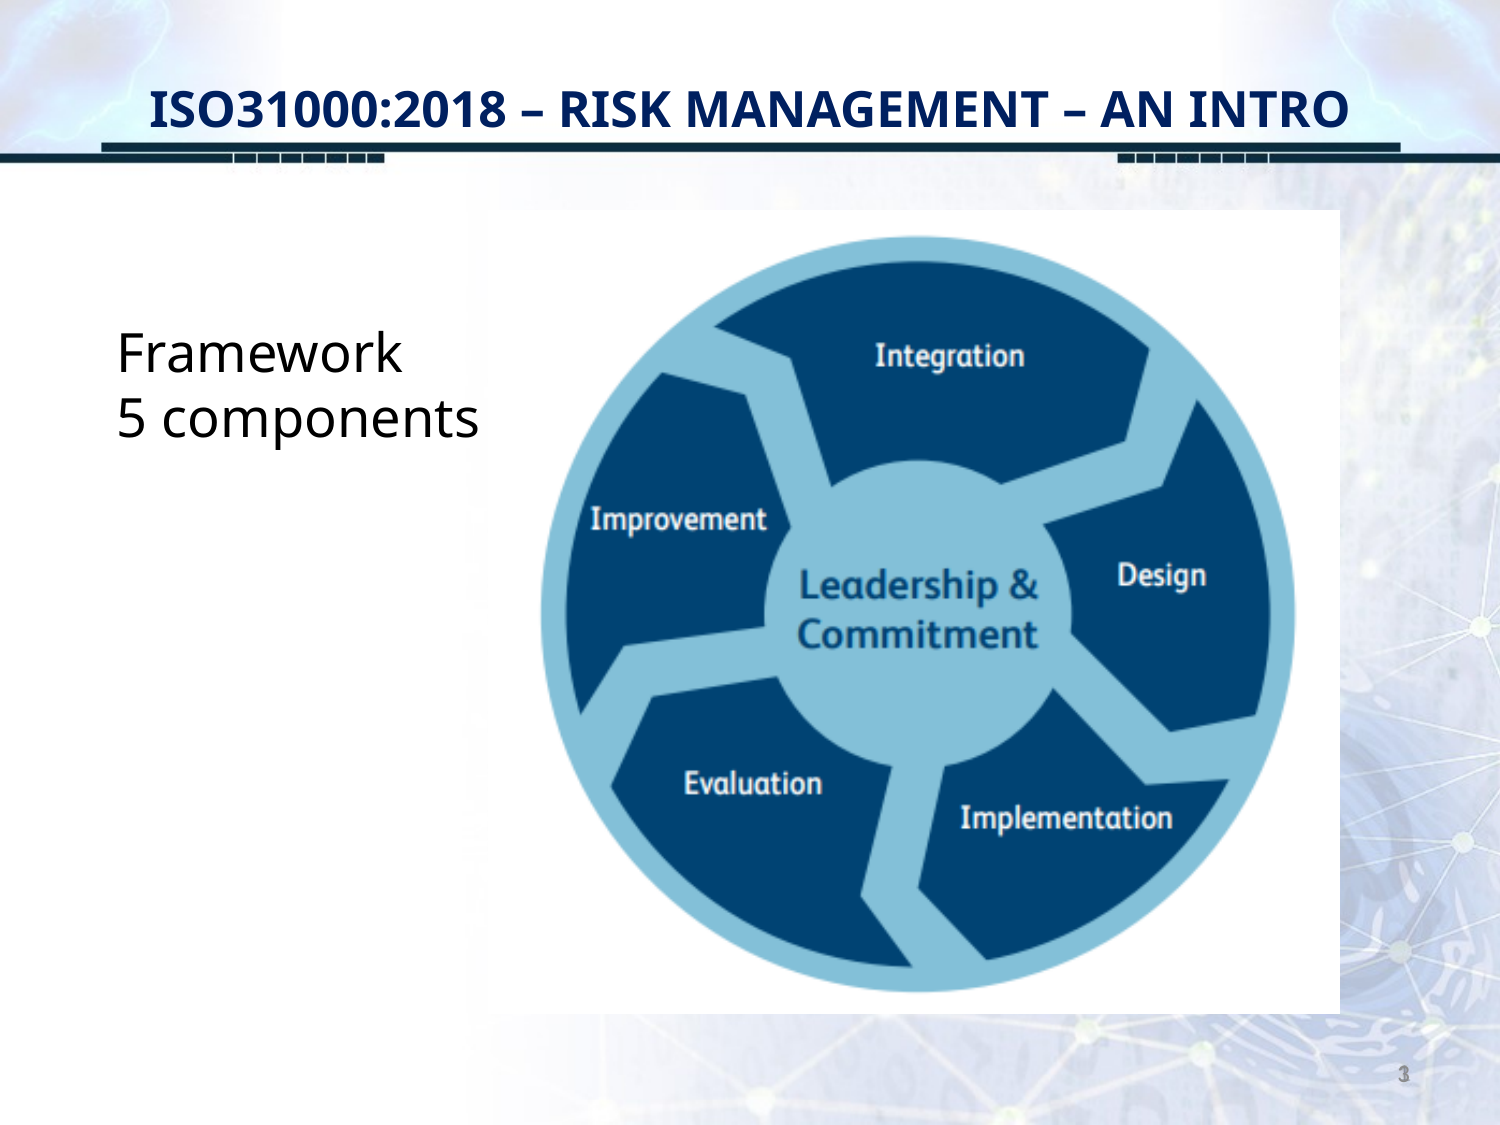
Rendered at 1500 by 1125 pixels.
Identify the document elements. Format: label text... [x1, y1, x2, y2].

text_box Framework 5 components [102, 311, 482, 456]
title ISO31000:2018 – RISK MANAGEMENT – AN INTRO [75, 34, 1425, 182]
slide_number 3 [1074, 1042, 1425, 1103]
picture [0, 0, 1500, 1125]
